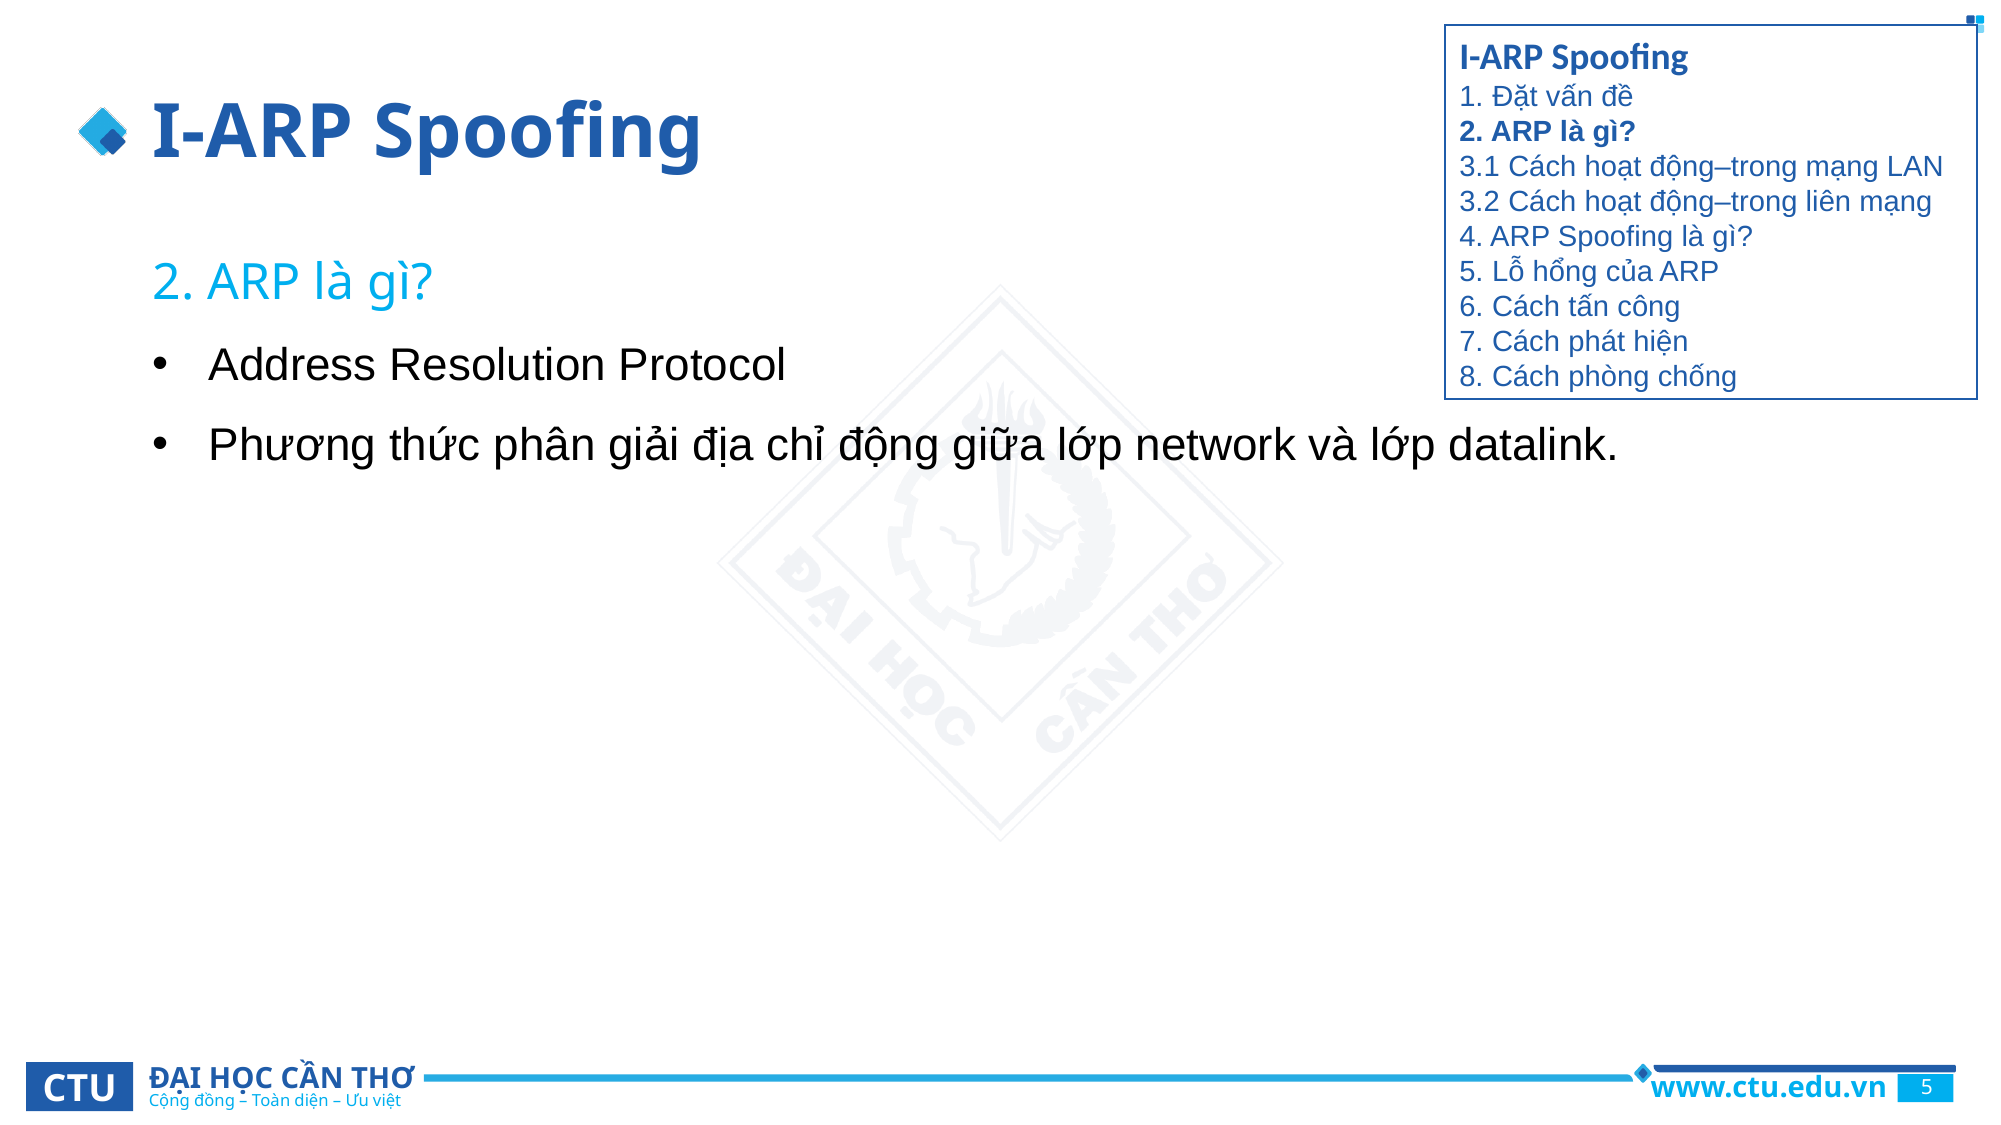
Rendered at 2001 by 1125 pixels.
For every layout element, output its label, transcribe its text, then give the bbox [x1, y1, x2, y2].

text_box I-ARP Spoofing 1. Đặt vấn đề 2. ARP là gì? 3.1 Cách hoạt động–trong mạng LAN 3.2 Cách hoạt động–trong liên mạng 4. ARP Spoofing là gì? 5. Lỗ hổng của ARP 6. Cách tấn công 7. Cách phát hiện 8. Cách phòng chống [1444, 24, 1978, 400]
picture [78, 107, 127, 156]
list 2. ARP là gì? Address Resolution Protocol Phương thức phân giải địa chỉ động giữa lớp network và lớp datalink. [137, 242, 1863, 974]
title I-ARP Spoofing [137, 24, 1444, 242]
